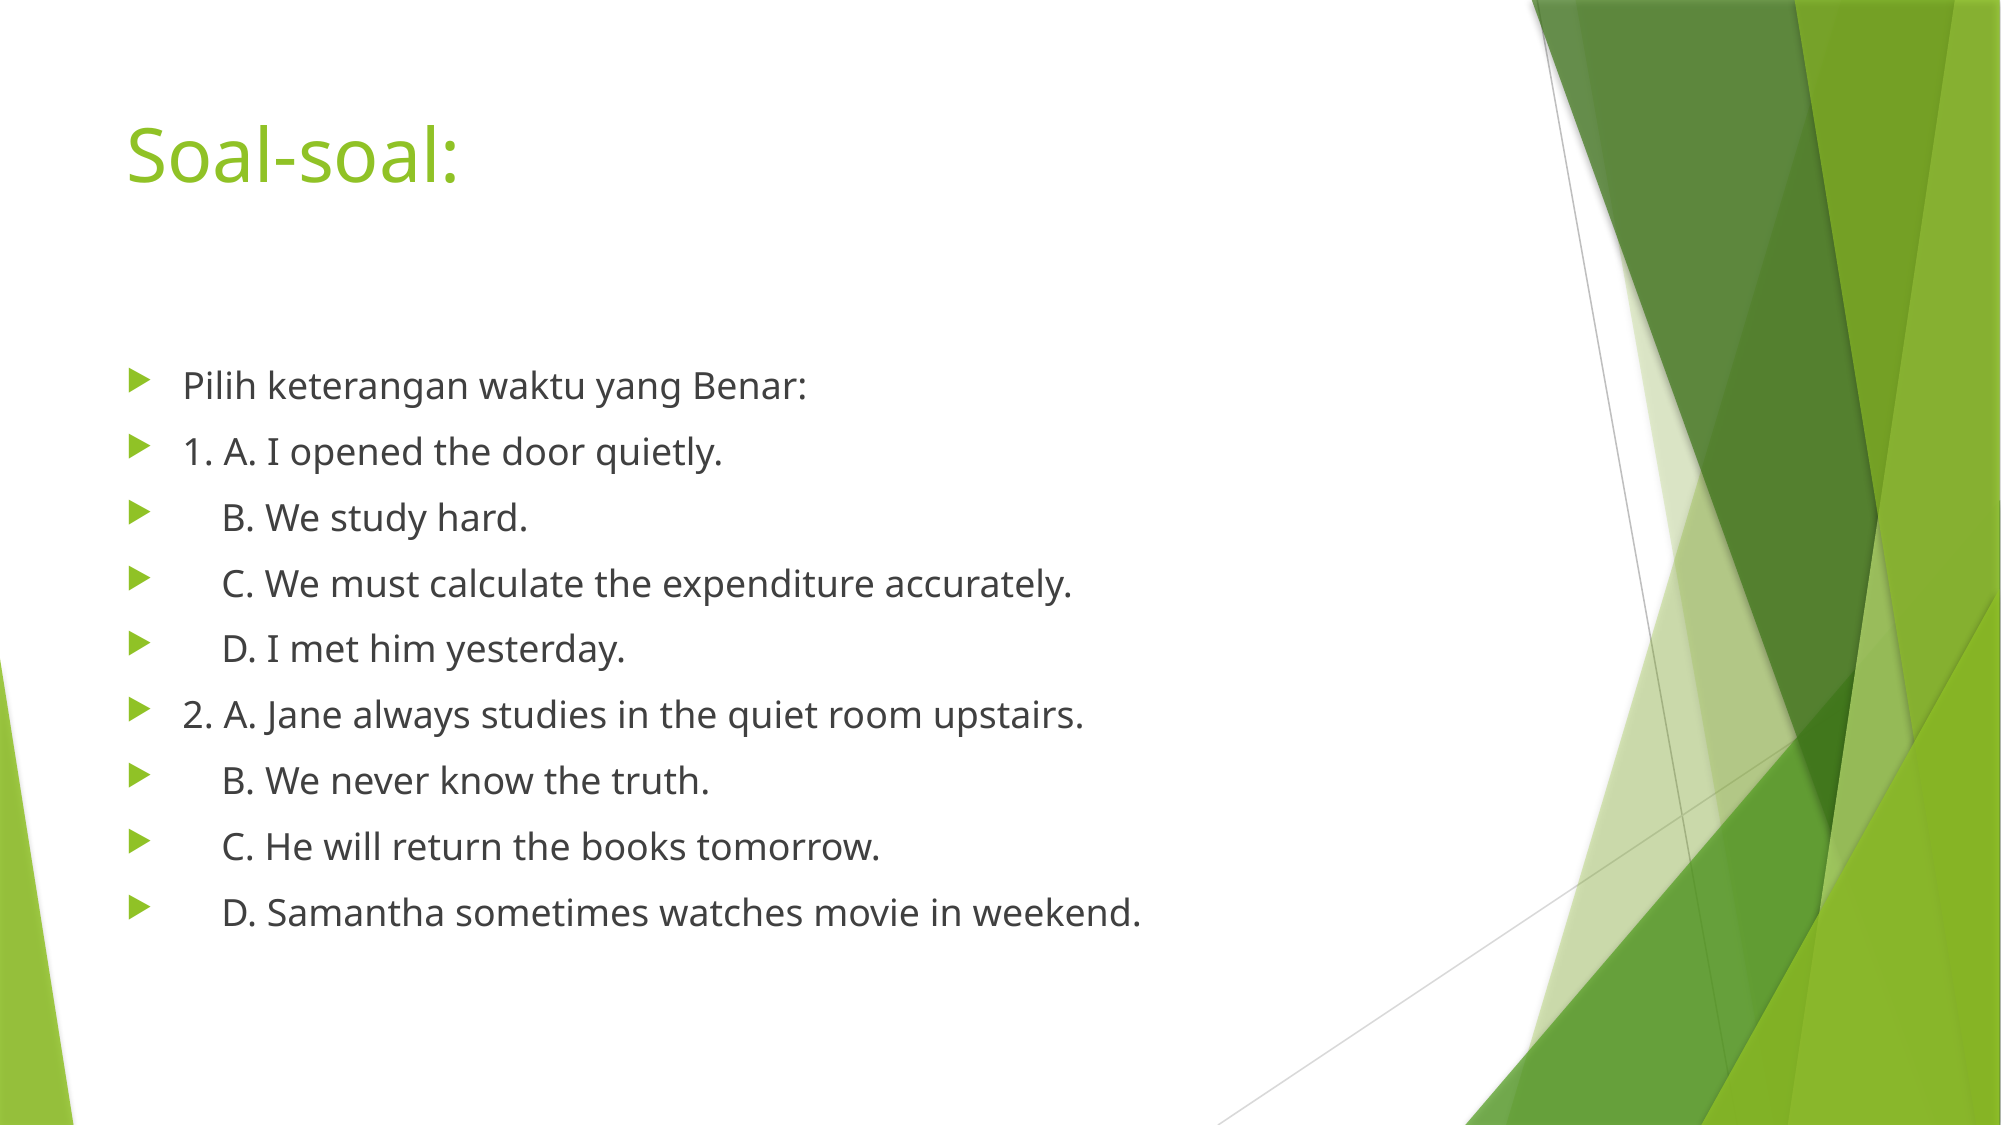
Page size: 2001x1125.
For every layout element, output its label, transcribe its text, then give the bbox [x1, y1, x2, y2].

title Soal-soal: [111, 99, 1522, 317]
list Pilih keterangan waktu yang Benar: 1. A. I opened the door quietly. B. We study hard. C. We must calculate the expenditure accurately. D. I met him yesterday. 2. A. Jane always studies in the quiet room upstairs. B. We never know the truth. C. He will return the books tomorrow. D. Samantha sometimes watches movie in weekend. [111, 354, 1522, 992]
